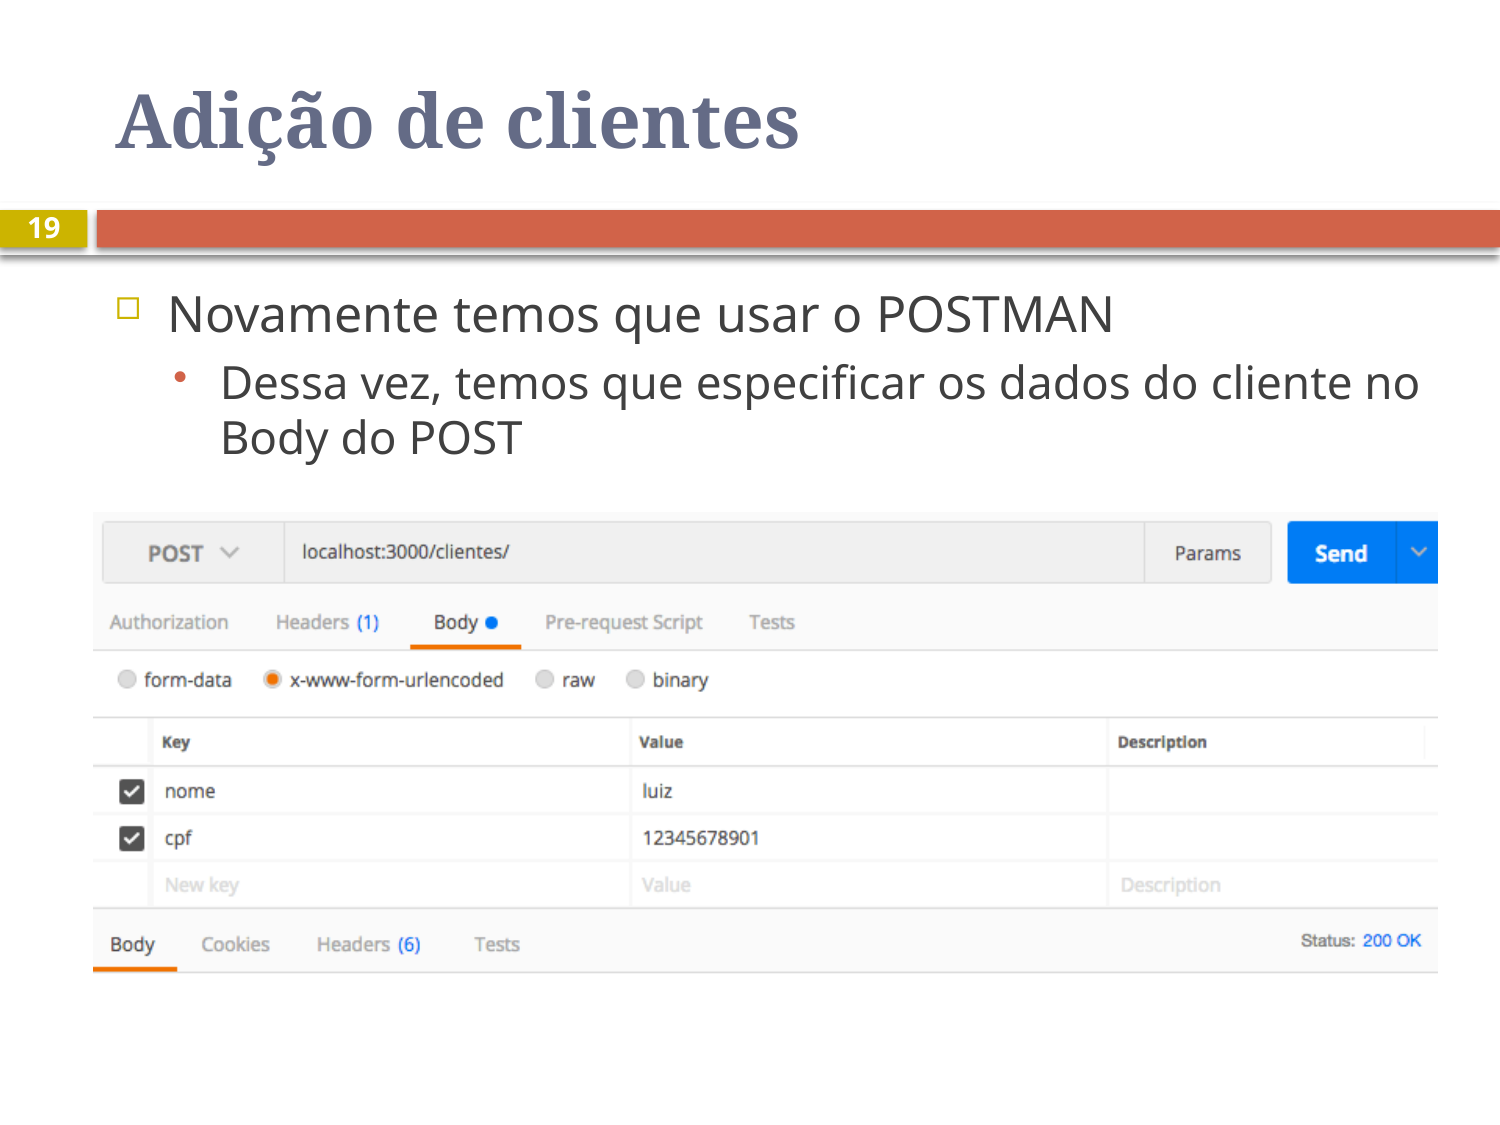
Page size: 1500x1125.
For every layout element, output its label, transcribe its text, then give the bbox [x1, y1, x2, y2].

picture [93, 512, 1438, 976]
slide_number 19 [0, 208, 88, 249]
text_box Novamente temos que usar o POSTMAN Dessa vez, temos que especificar os dados do cliente no Body do POST [99, 275, 1462, 475]
title Adição de clientes [100, 37, 1438, 200]
